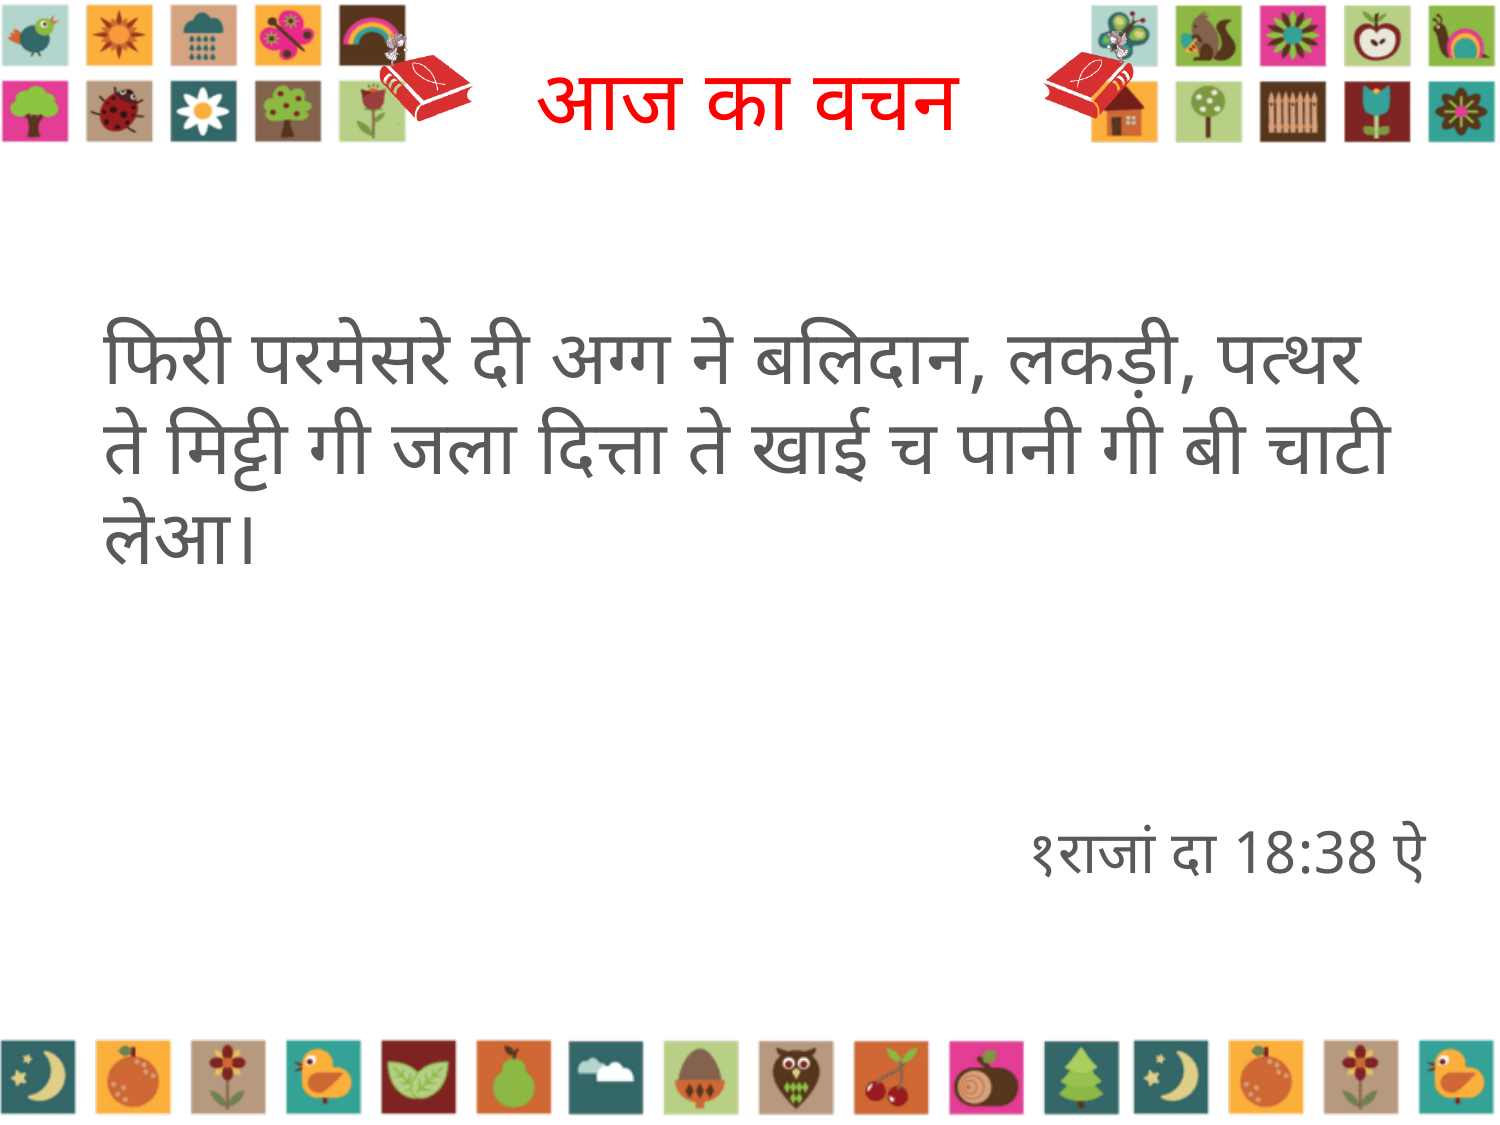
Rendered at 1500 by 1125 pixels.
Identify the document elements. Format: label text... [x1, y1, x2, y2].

text_box फिरी परमेसरे दी अग्ग ने बलिदान, लकड़ी, पत्थर ते मिट्टी गी जला दित्ता ते खाई च पानी गी बी चाटी लेआ। [88, 302, 1436, 588]
picture [0, 3, 505, 150]
text_box १राजां दा 18:38 ऐ [808, 807, 1441, 893]
text_box आज का वचन [423, 39, 1080, 155]
picture [1012, 3, 1500, 150]
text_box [0, 1028, 1500, 1118]
